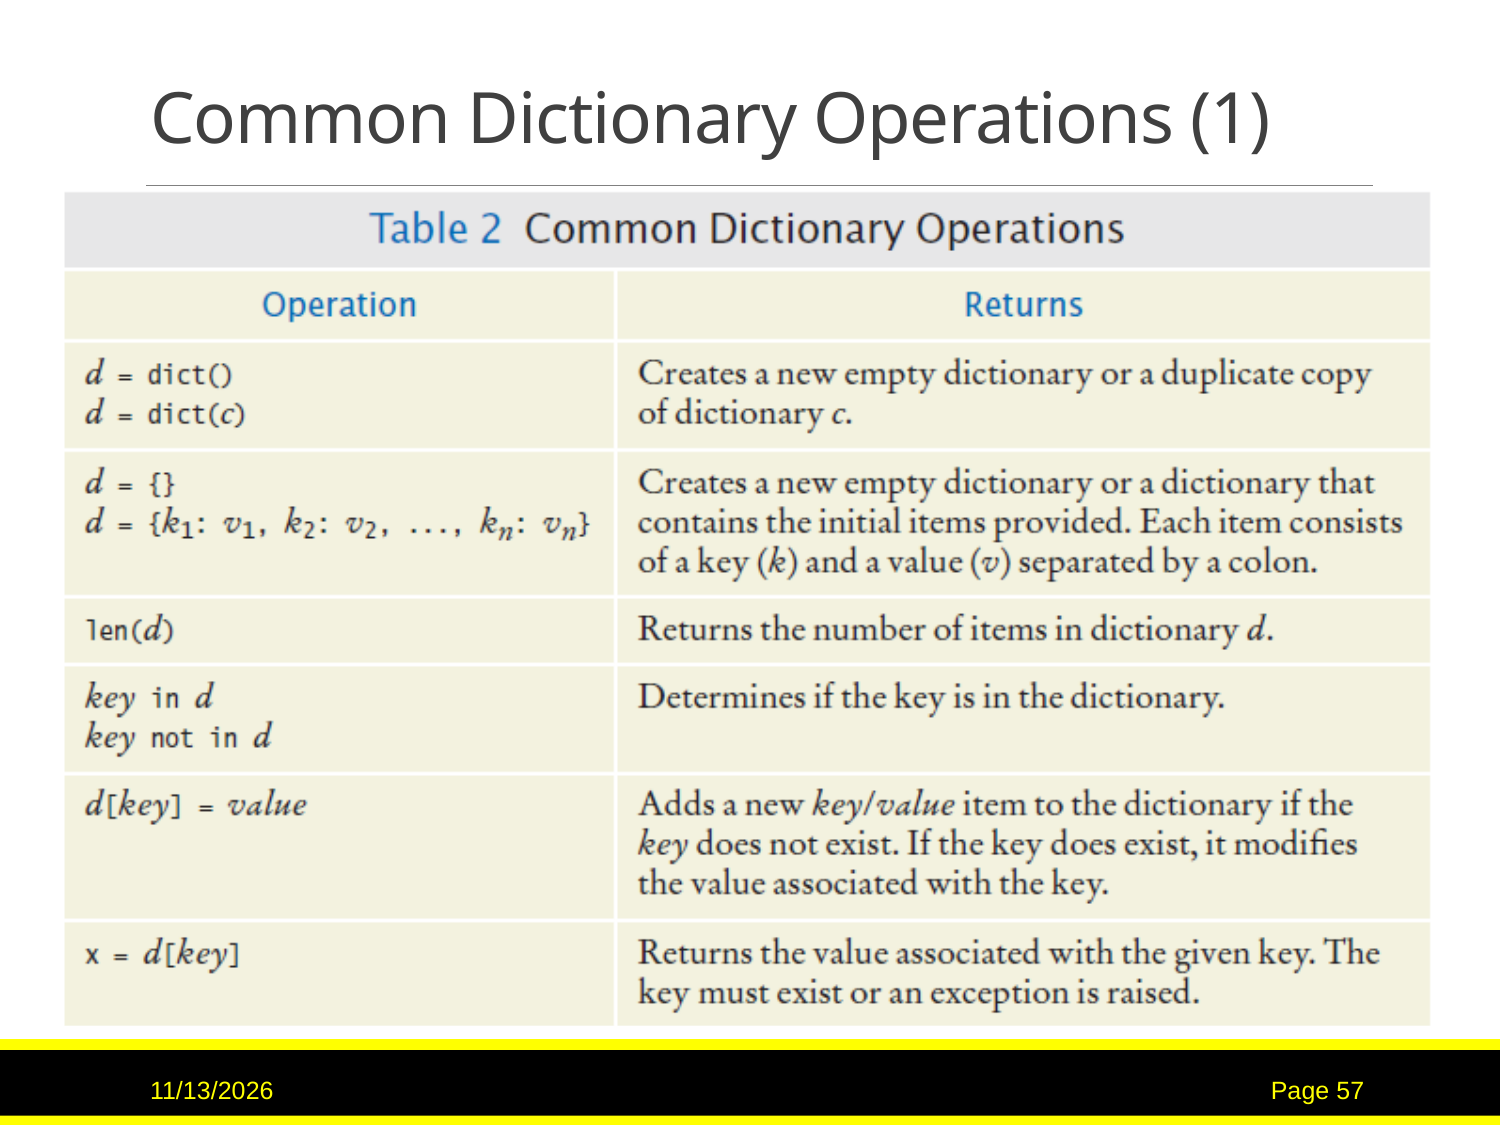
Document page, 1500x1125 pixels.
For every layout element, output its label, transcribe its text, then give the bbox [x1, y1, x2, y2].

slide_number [135, 1059, 440, 1120]
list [49, 186, 1438, 1026]
slide_number Page 57 [1218, 1059, 1380, 1120]
title Common Dictionary Operations (1) [135, 47, 1373, 167]
